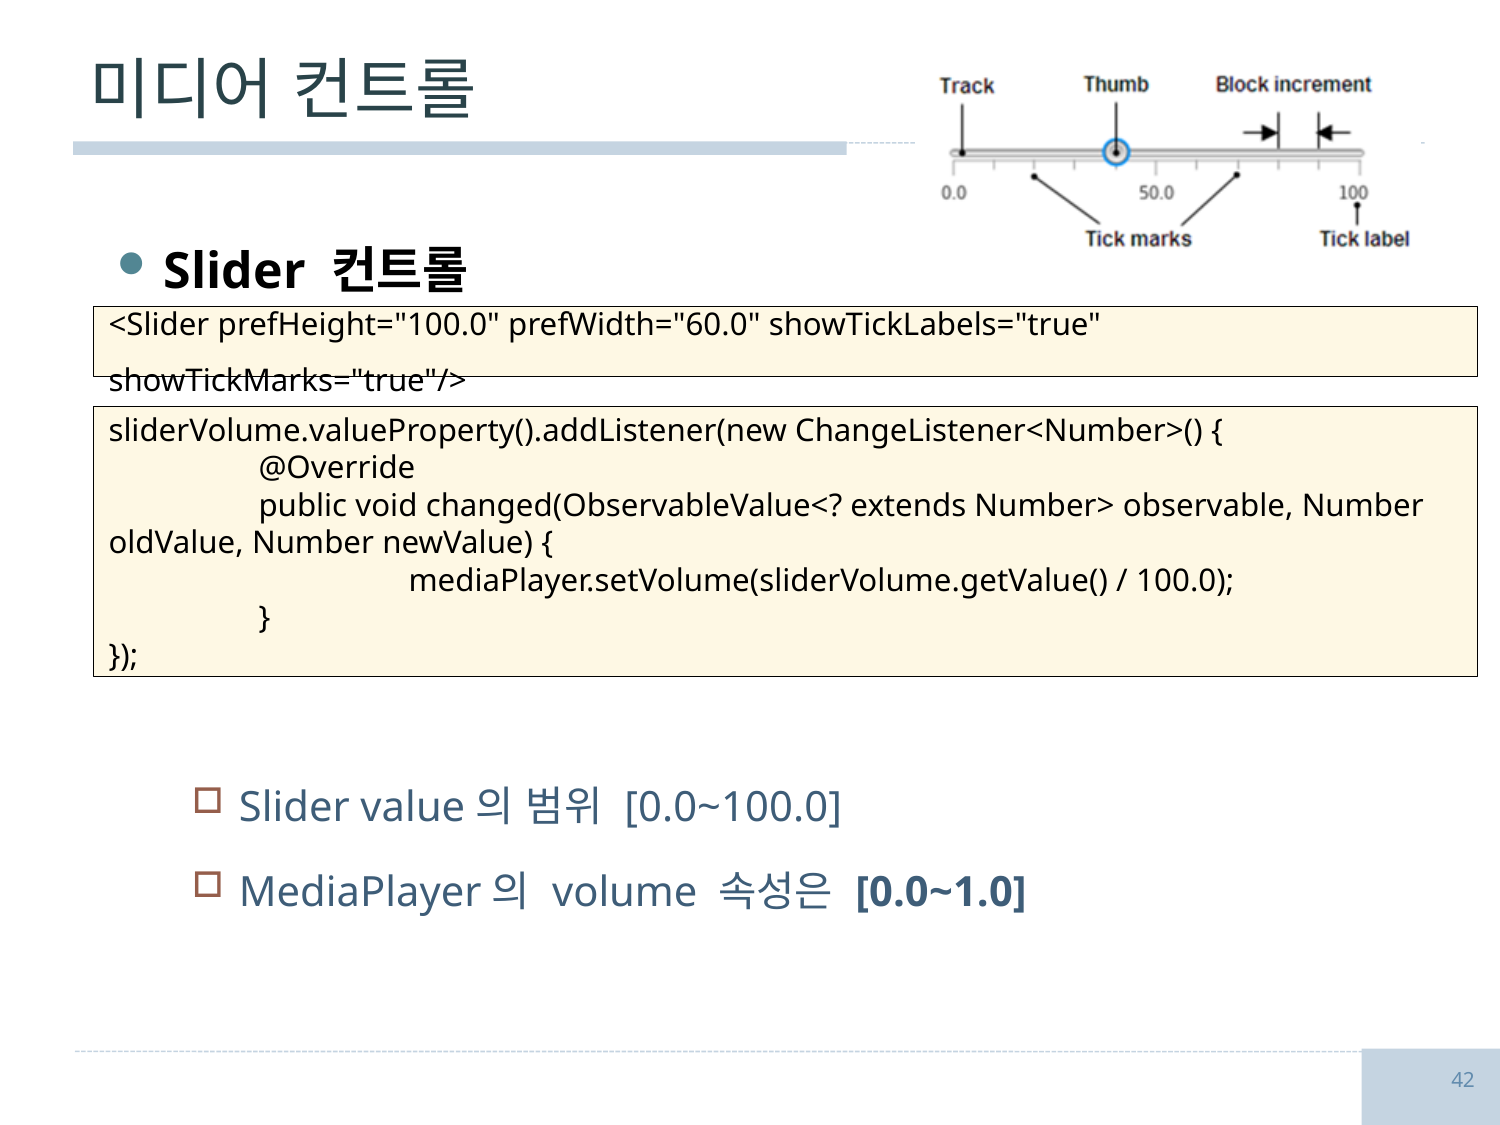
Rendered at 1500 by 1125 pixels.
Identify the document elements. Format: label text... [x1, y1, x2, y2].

title 미디어 컨트롤 [75, 24, 1425, 134]
list Slider 컨트롤 Slider value의 범위 [0.0~100.0] MediaPlayer의 volume 속성은 [0.0~1.0] [102, 378, 1463, 405]
text_box sliderVolume.valueProperty().addListener(new ChangeListener<Number>() { @Override public void changed(ObservableValue<? extends Number> observable, Number oldValue, Number newValue) { mediaPlayer.setVolume(sliderVolume.getValue() / 100.0); } }); [92, 405, 1479, 678]
list Slider 컨트롤 Slider value의 범위 [0.0~100.0] MediaPlayer의 volume 속성은 [0.0~1.0] [102, 678, 1463, 1007]
picture [915, 36, 1422, 275]
list Slider 컨트롤 Slider value의 범위 [0.0~100.0] MediaPlayer의 volume 속성은 [0.0~1.0] [102, 201, 1463, 305]
text_box <Slider prefHeight="100.0" prefWidth="60.0" showTickLabels="true" showTickMarks="true"/> [92, 305, 1479, 378]
